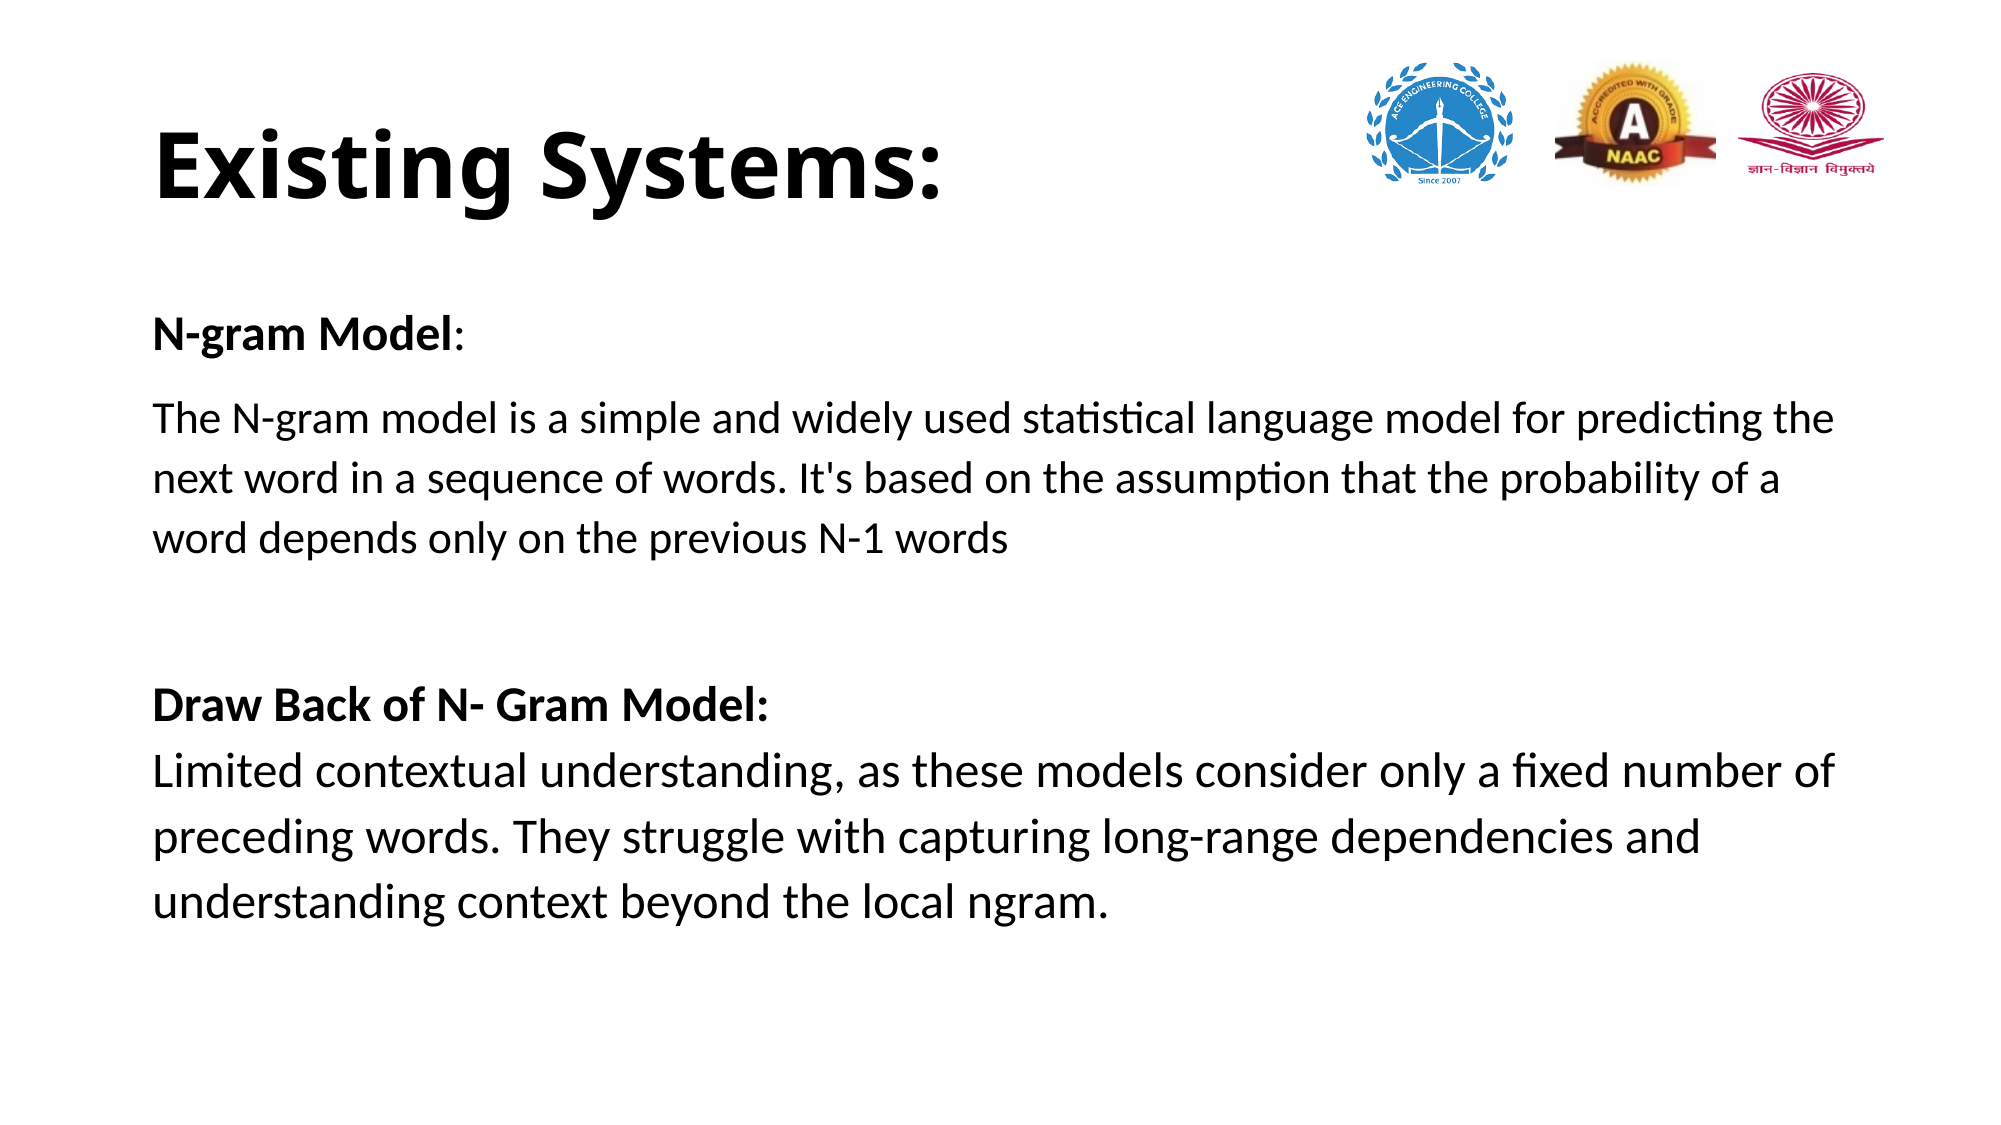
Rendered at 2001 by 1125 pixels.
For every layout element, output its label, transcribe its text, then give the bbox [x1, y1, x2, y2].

list N-gram Model: The N-gram model is a simple and widely used statistical language model for predicting the next word in a sequence of words. It's based on the assumption that the probability of a word depends only on the previous N-1 words Draw Back of N- Gram Model: Limited contextual understanding, as these models consider only a fixed number of preceding words. They struggle with capturing long-range dependencies and understanding context beyond the local ngram. [137, 299, 1863, 1115]
title Existing Systems: [137, 59, 1863, 278]
picture [1345, 57, 1533, 186]
picture [1555, 60, 1716, 186]
picture [1738, 73, 1884, 176]
